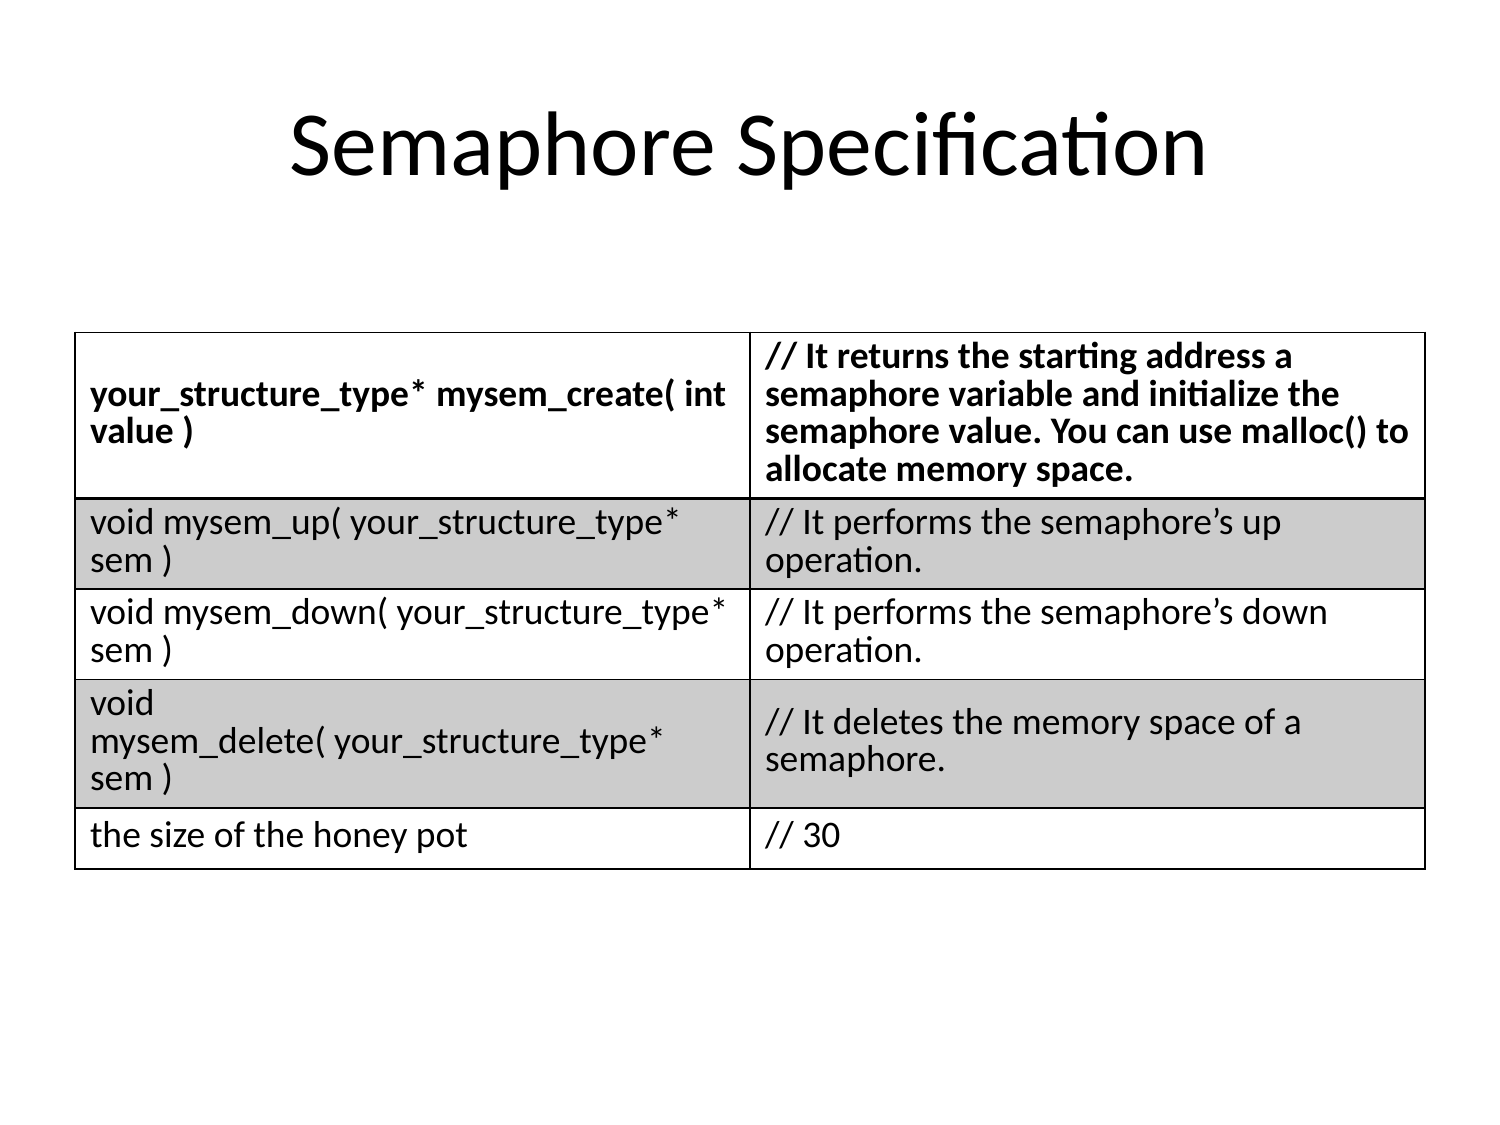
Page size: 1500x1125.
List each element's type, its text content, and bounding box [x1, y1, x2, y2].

table_header your_structure_type* mysem_create( int value ) [76, 333, 749, 497]
table_header // It returns the starting address a semaphore variable and initialize the semaphore value. You can use malloc() to allocate memory space. [751, 333, 1424, 497]
table_cell void mysem_delete( your_structure_type* sem ) [76, 680, 749, 807]
table_cell void mysem_down( your_structure_type* sem ) [76, 590, 749, 679]
title Semaphore Specification [75, 45, 1425, 233]
table_cell // 30 [751, 809, 1424, 868]
table_cell // It performs the semaphore’s down operation. [751, 590, 1424, 679]
table_cell // It deletes the memory space of a semaphore. [751, 680, 1424, 807]
table_cell // It performs the semaphore’s up operation. [751, 500, 1424, 588]
table_cell void mysem_up( your_structure_type* sem ) [76, 500, 749, 588]
table_cell the size of the honey pot [76, 809, 749, 868]
